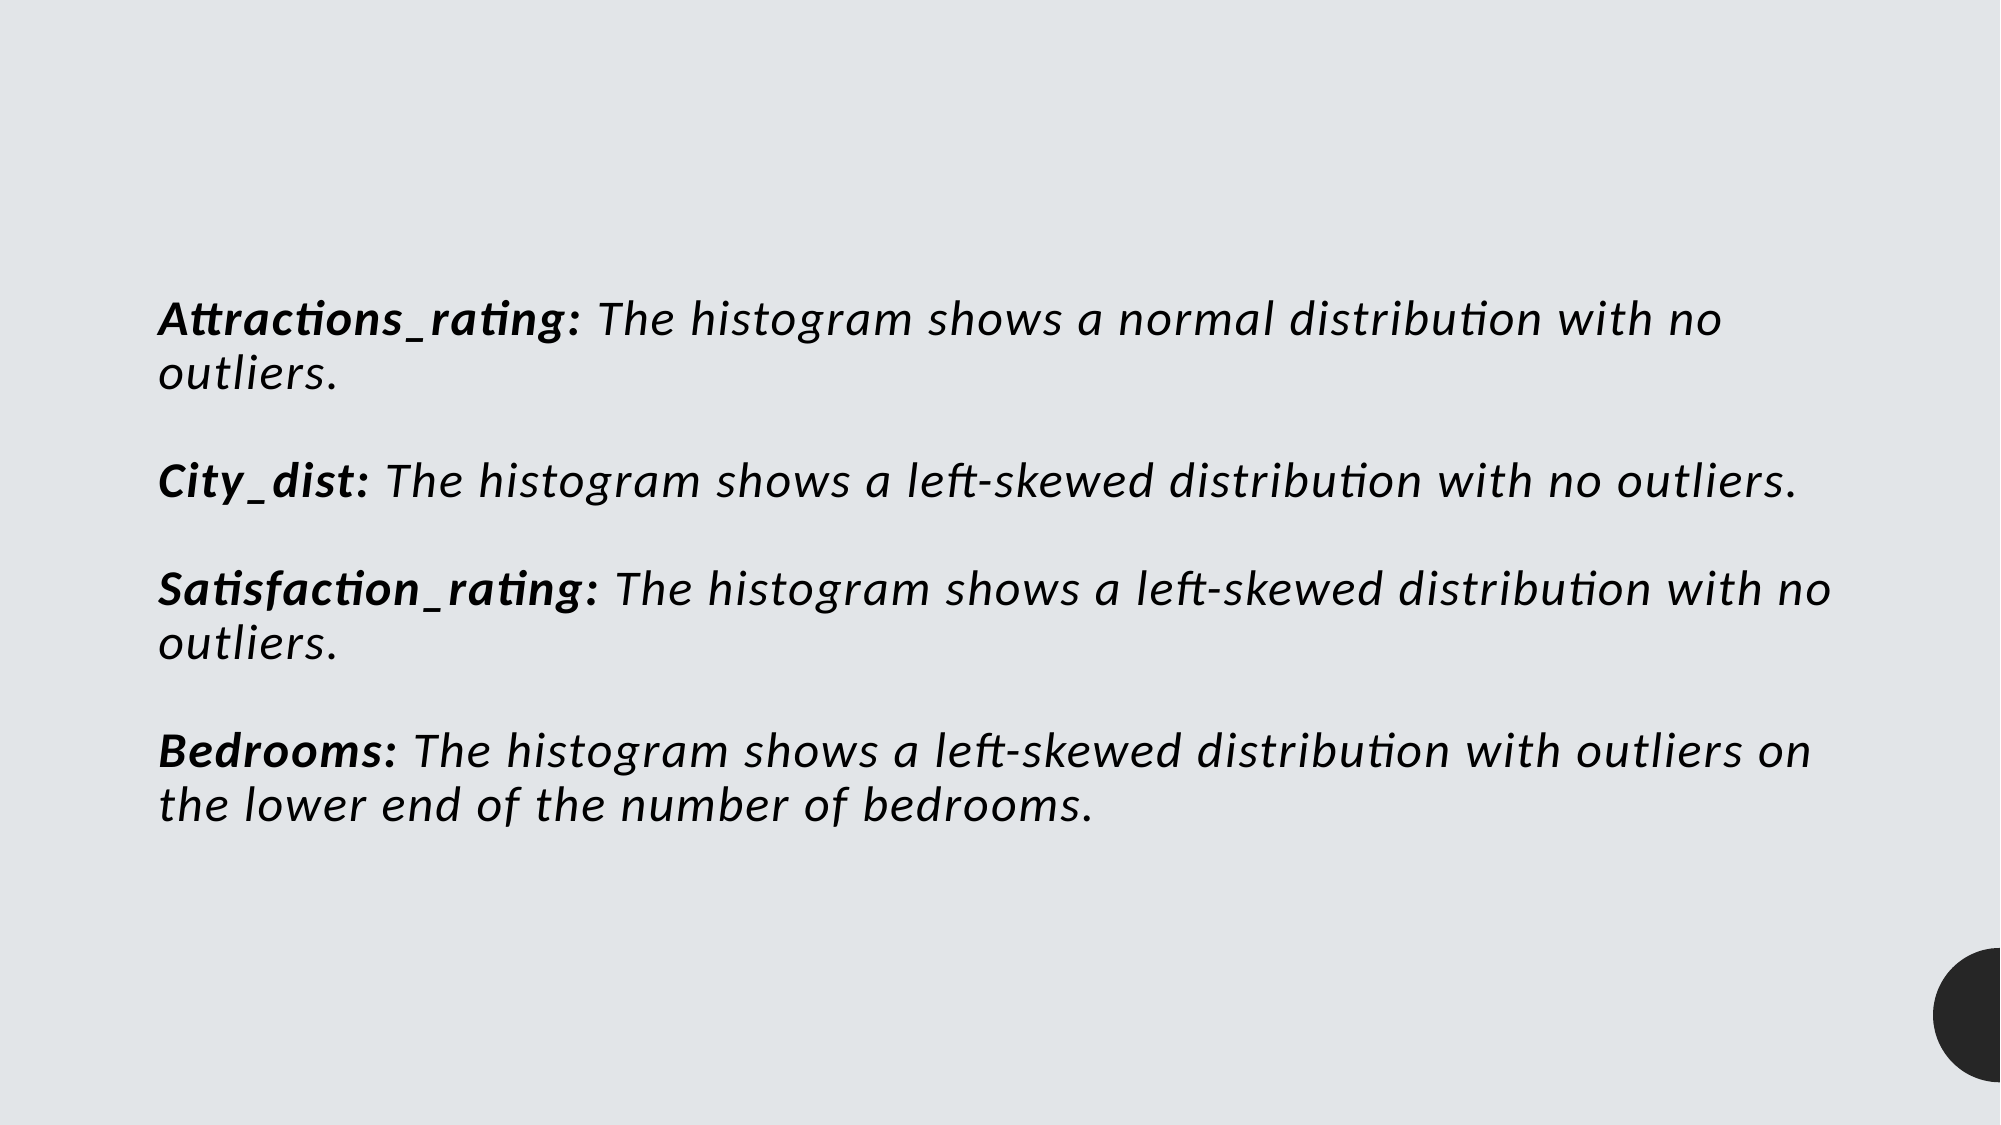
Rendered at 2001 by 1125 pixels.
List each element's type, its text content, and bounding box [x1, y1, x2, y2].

title Attractions_rating: The histogram shows a normal distribution with no outliers. City_dist: The histogram shows a left-skewed distribution with no outliers. Satisfaction_rating: The histogram shows a left-skewed distribution with no outliers. Bedrooms: The histogram shows a left-skewed distribution with outliers on the lower end of the number of bedrooms. [143, 172, 1892, 953]
